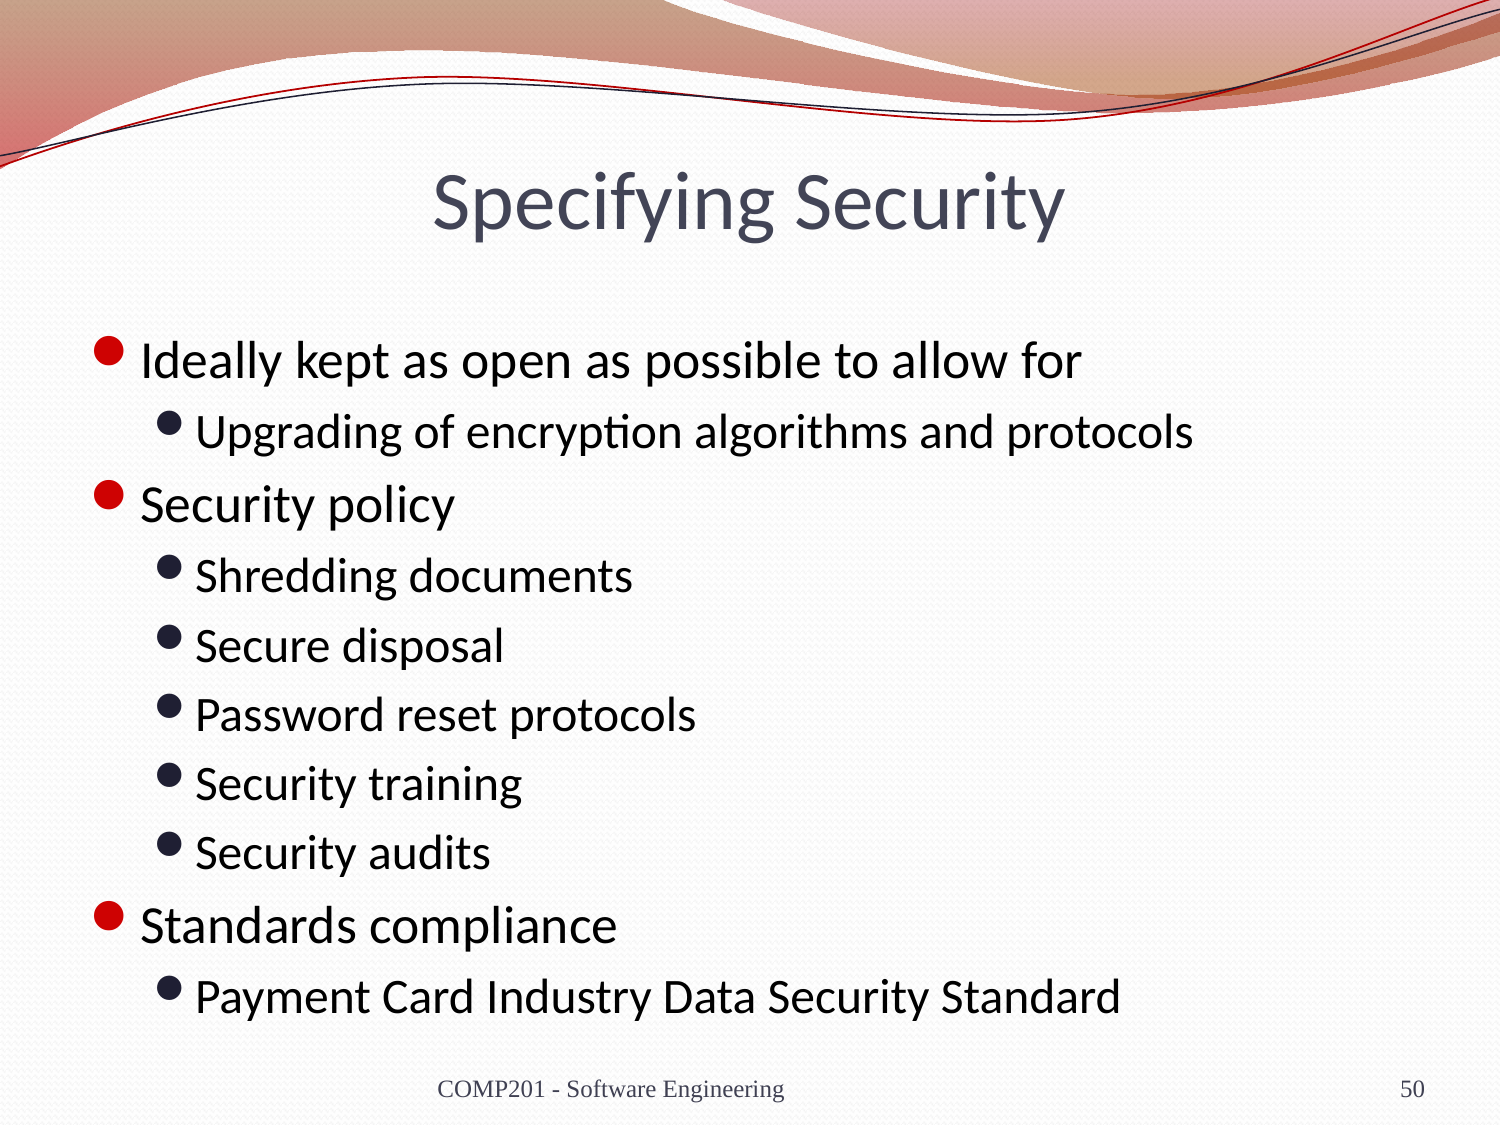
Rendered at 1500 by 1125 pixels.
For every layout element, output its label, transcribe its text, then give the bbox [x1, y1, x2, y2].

slide_number 50 [1299, 1042, 1425, 1103]
list Ideally kept as open as possible to allow for Upgrading of encryption algorithms and protocols Security policy Shredding documents Secure disposal Password reset protocols Security training Security audits Standards compliance Payment Card Industry Data Security Standard [75, 317, 1425, 1038]
title Specifying Security [75, 115, 1425, 247]
footer COMP201 - Software Engineering [437, 1042, 988, 1103]
